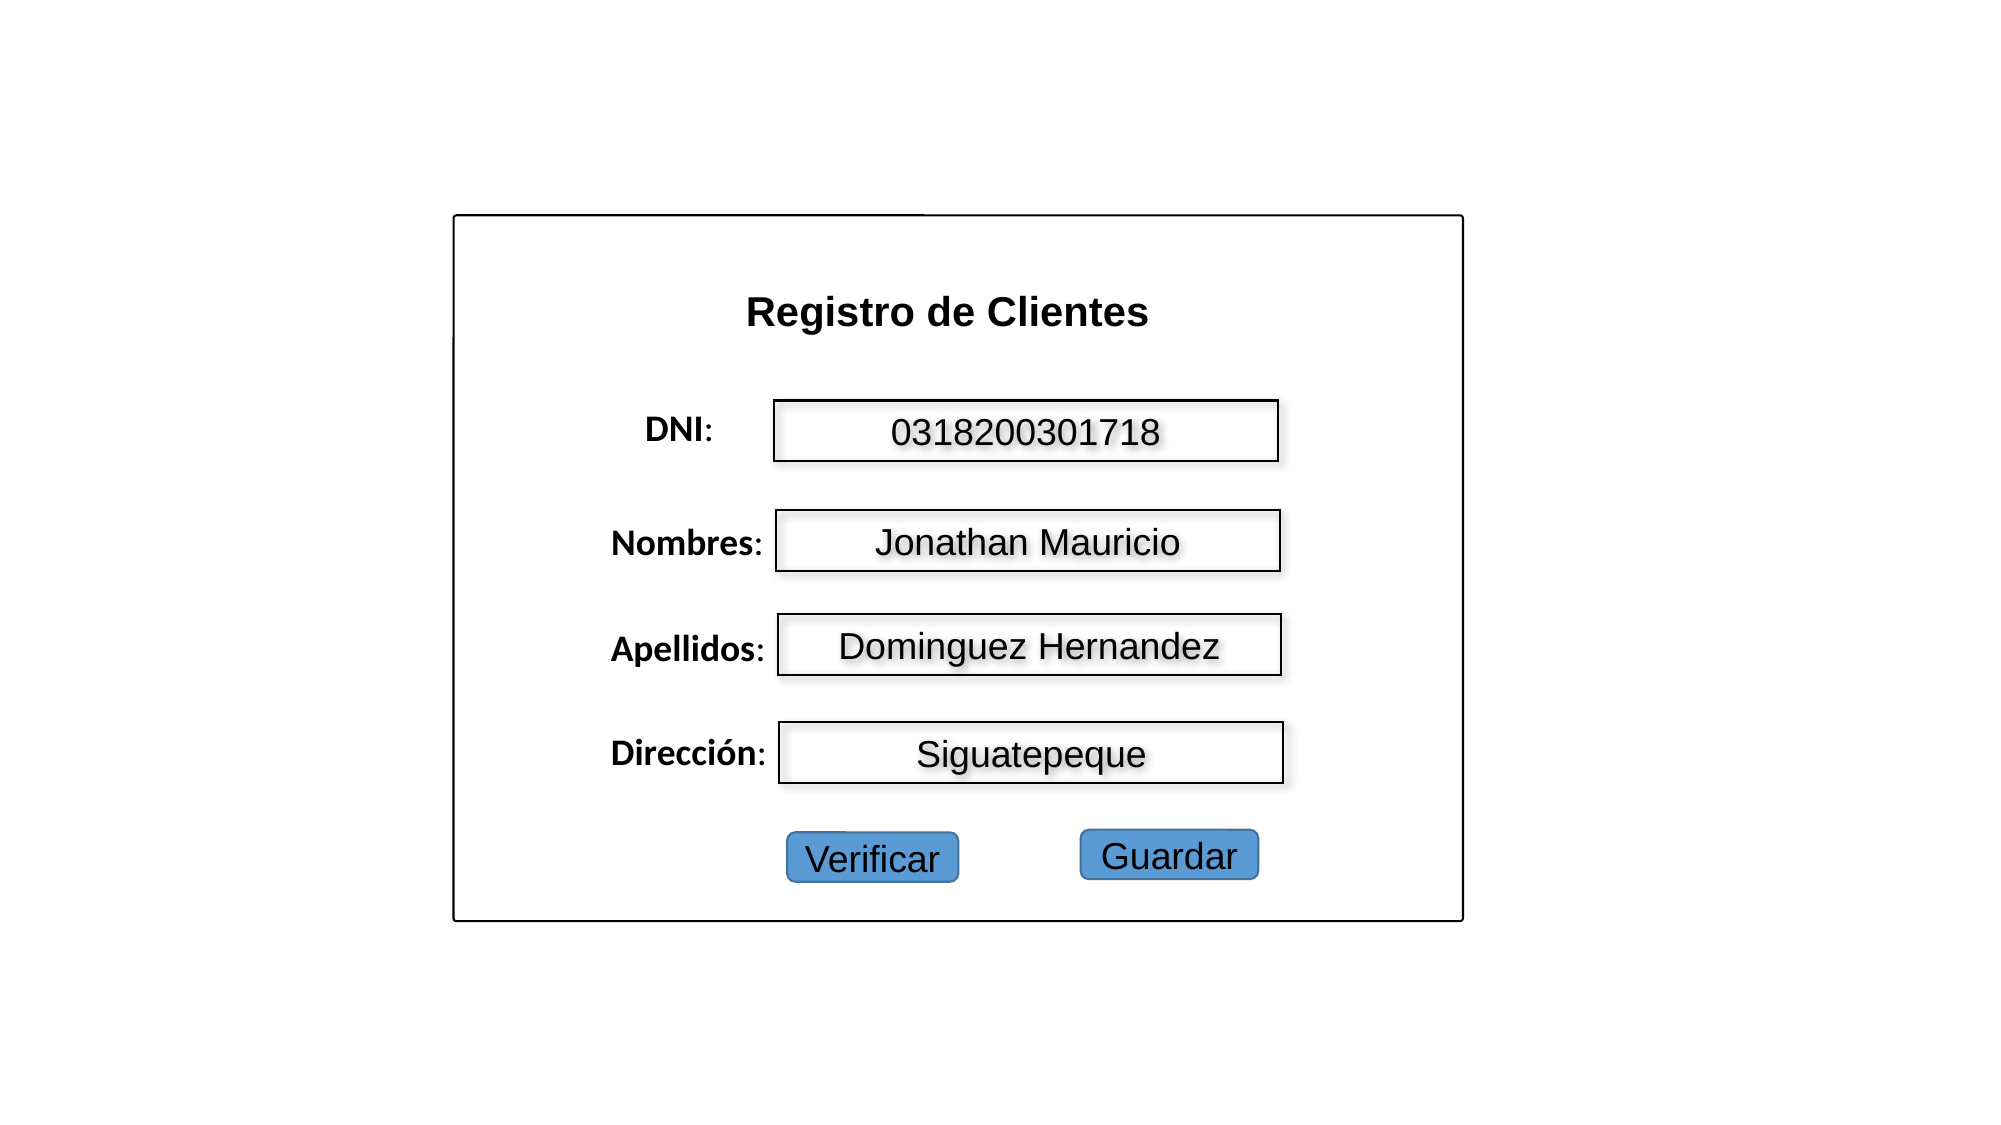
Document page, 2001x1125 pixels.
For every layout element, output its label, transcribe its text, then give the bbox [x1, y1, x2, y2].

text_box Siguatepeque [778, 721, 1284, 784]
text_box Apellidos: [596, 616, 777, 676]
text_box Verificar [785, 831, 960, 883]
text_box Registro de Clientes [731, 277, 1165, 343]
text_box Nombres: [596, 510, 775, 570]
text_box [452, 214, 1465, 923]
text_box Dirección: [596, 720, 782, 780]
text_box DNI: [630, 396, 729, 457]
text_box Jonathan Mauricio [775, 509, 1281, 572]
text_box Guardar [1079, 828, 1260, 881]
text_box 0318200301718 [773, 399, 1279, 462]
text_box Dominguez Hernandez [777, 613, 1282, 676]
